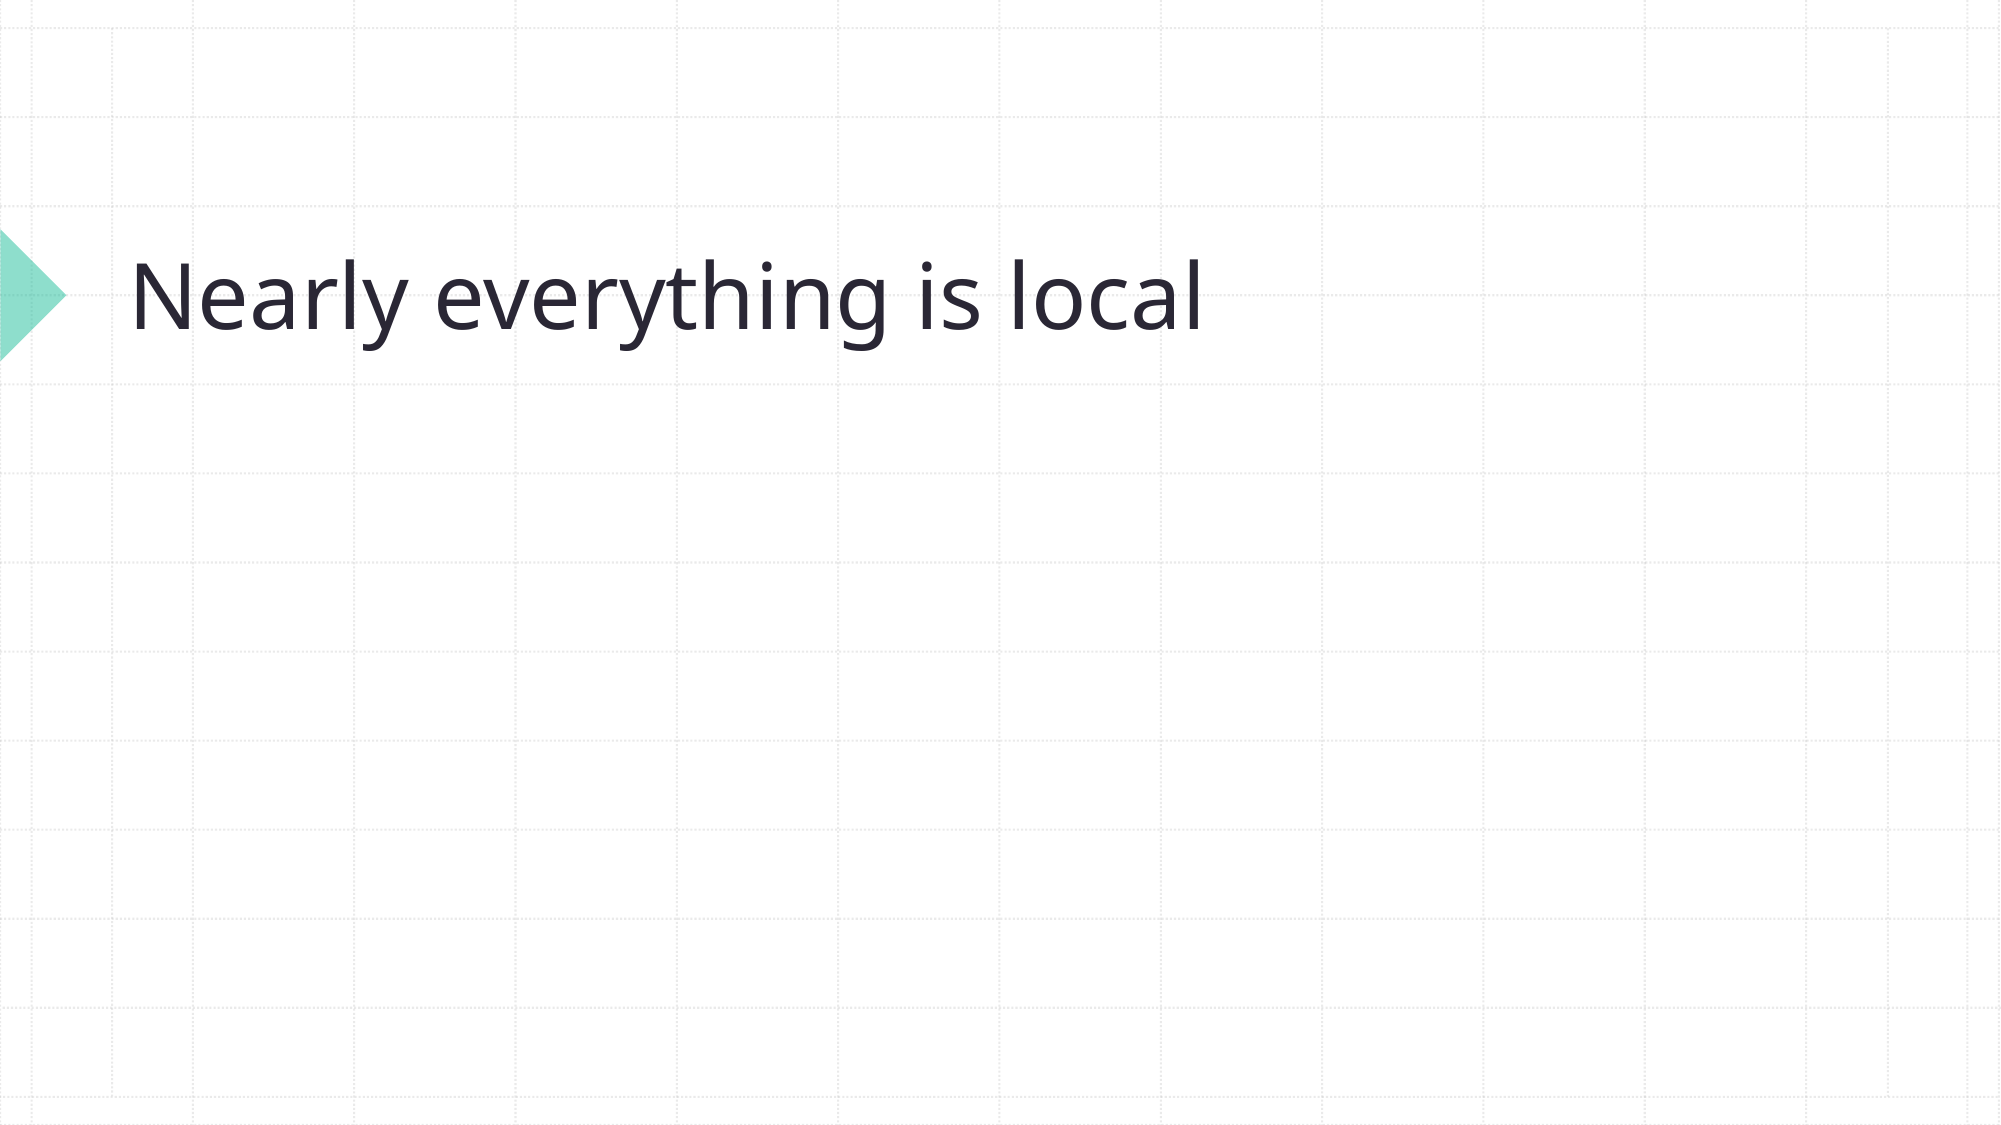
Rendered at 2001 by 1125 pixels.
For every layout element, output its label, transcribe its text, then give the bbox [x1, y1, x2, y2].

title Nearly everything is local [113, 119, 1808, 356]
